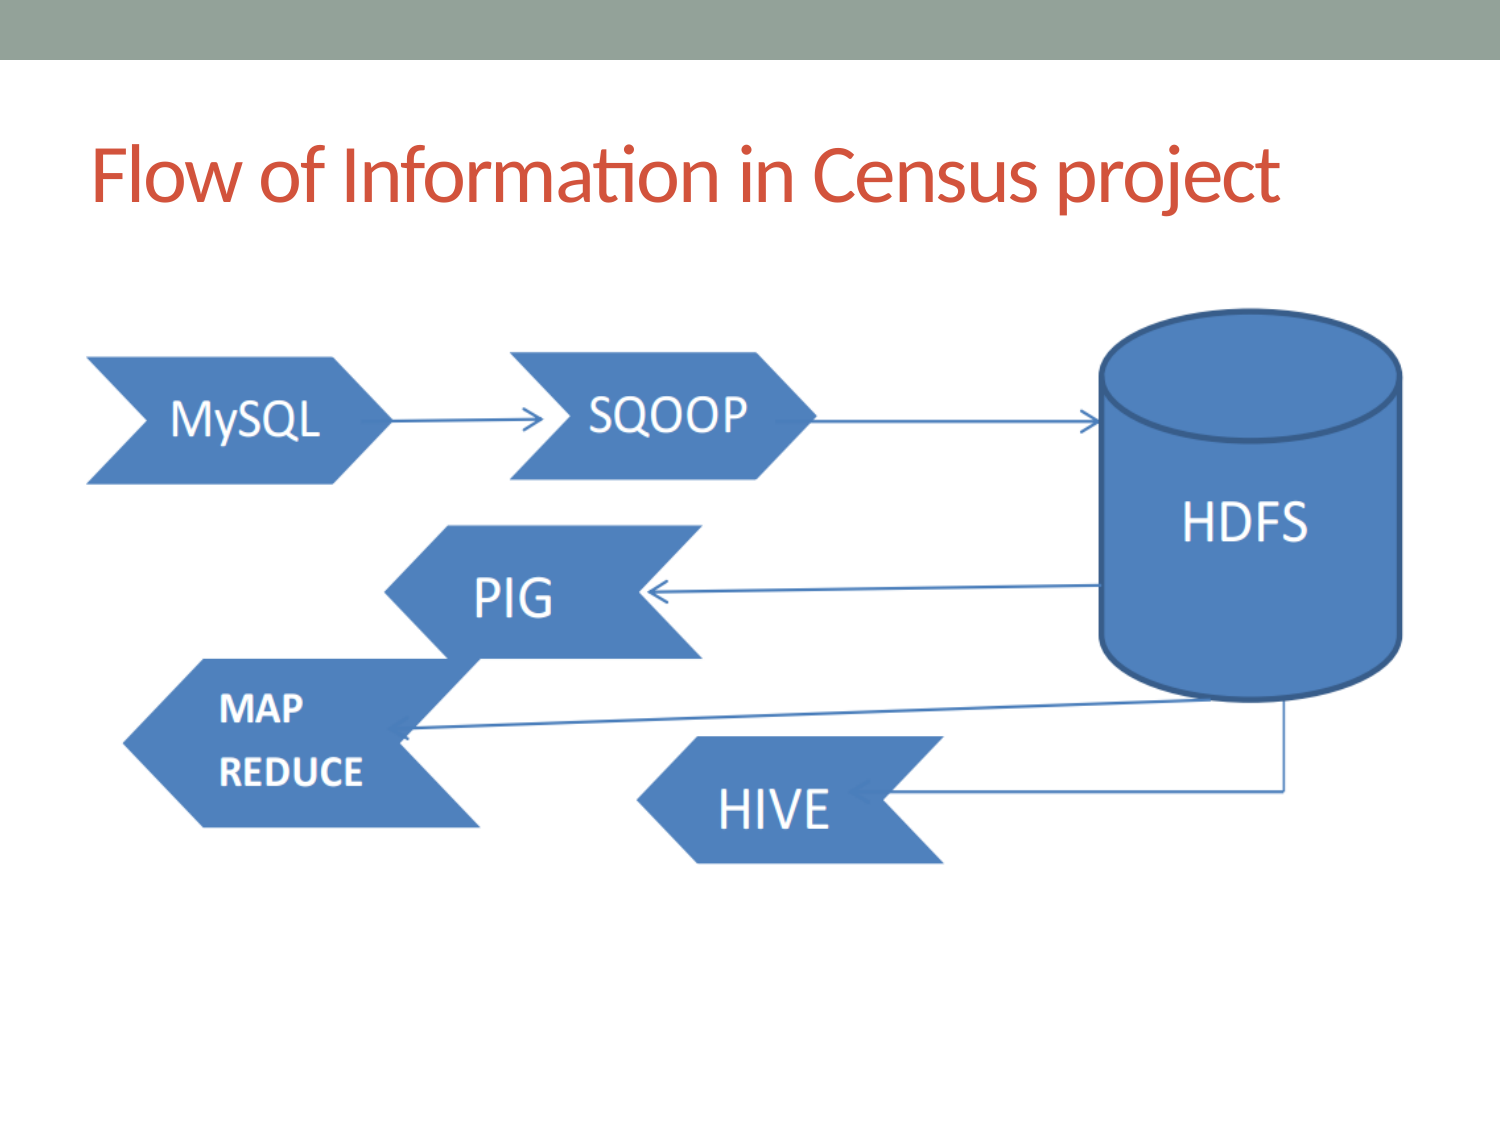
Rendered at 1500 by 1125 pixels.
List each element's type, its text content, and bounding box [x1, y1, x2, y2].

picture [23, 290, 1500, 906]
title Flow of Information in Census project [75, 87, 1425, 250]
